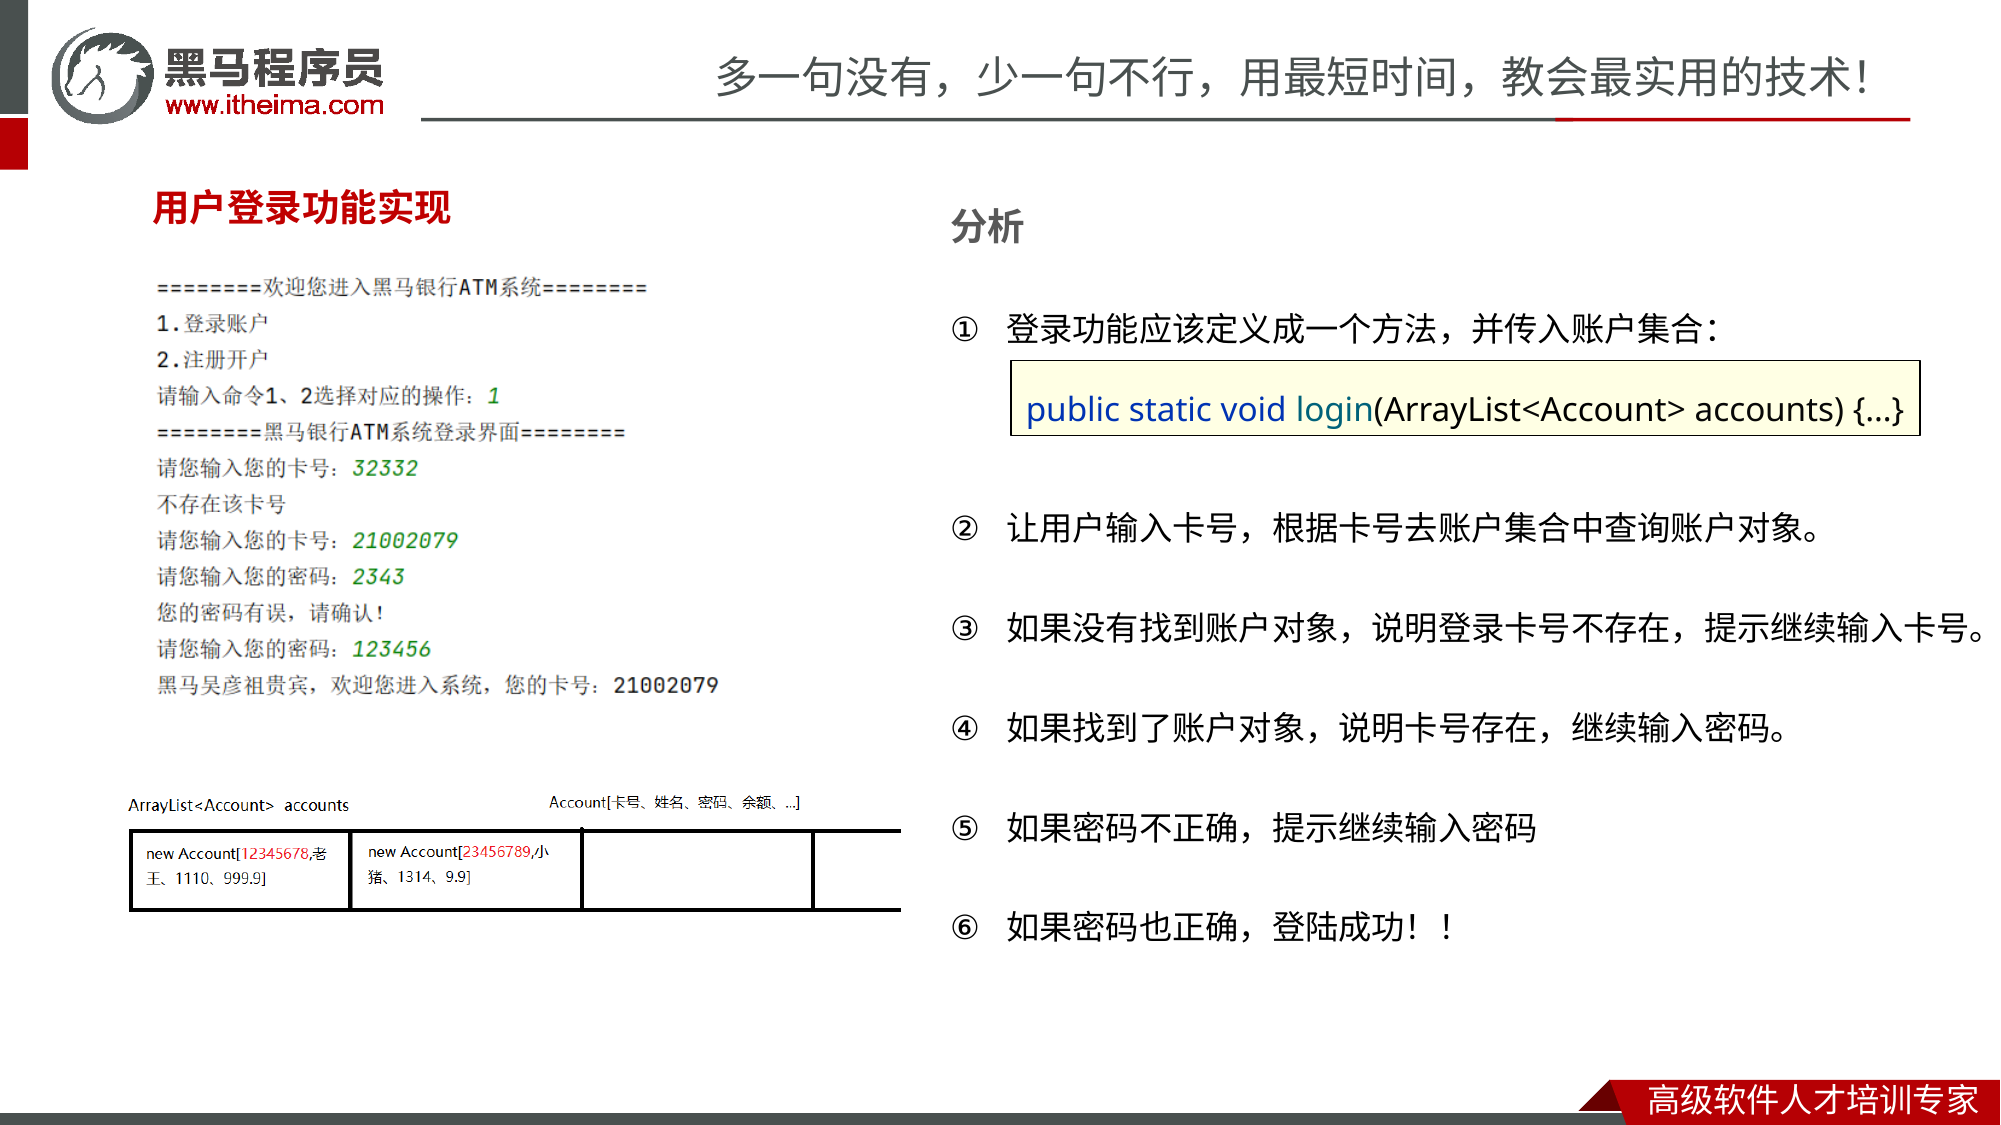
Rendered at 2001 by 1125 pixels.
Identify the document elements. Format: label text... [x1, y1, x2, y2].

text_box 用户登录功能实现 [137, 177, 907, 237]
picture [50, 26, 384, 125]
text_box 分析 登录功能应该定义成一个方法，并传入账户集合： 让用户输入卡号，根据卡号去账户集合中查询账户对象。 如果没有找到账户对象，说明登录卡号不存在，提示继续输入卡号。 如果找到了账户对象，说明卡号存在，继续输入密码。 如果密码不正确，提示继续输入密码 如果密码也正确，登陆成功！！ [935, 128, 2000, 1054]
text_box public static void login(ArrayList<Account> accounts) {…} [1010, 360, 1920, 436]
picture [87, 272, 930, 1045]
